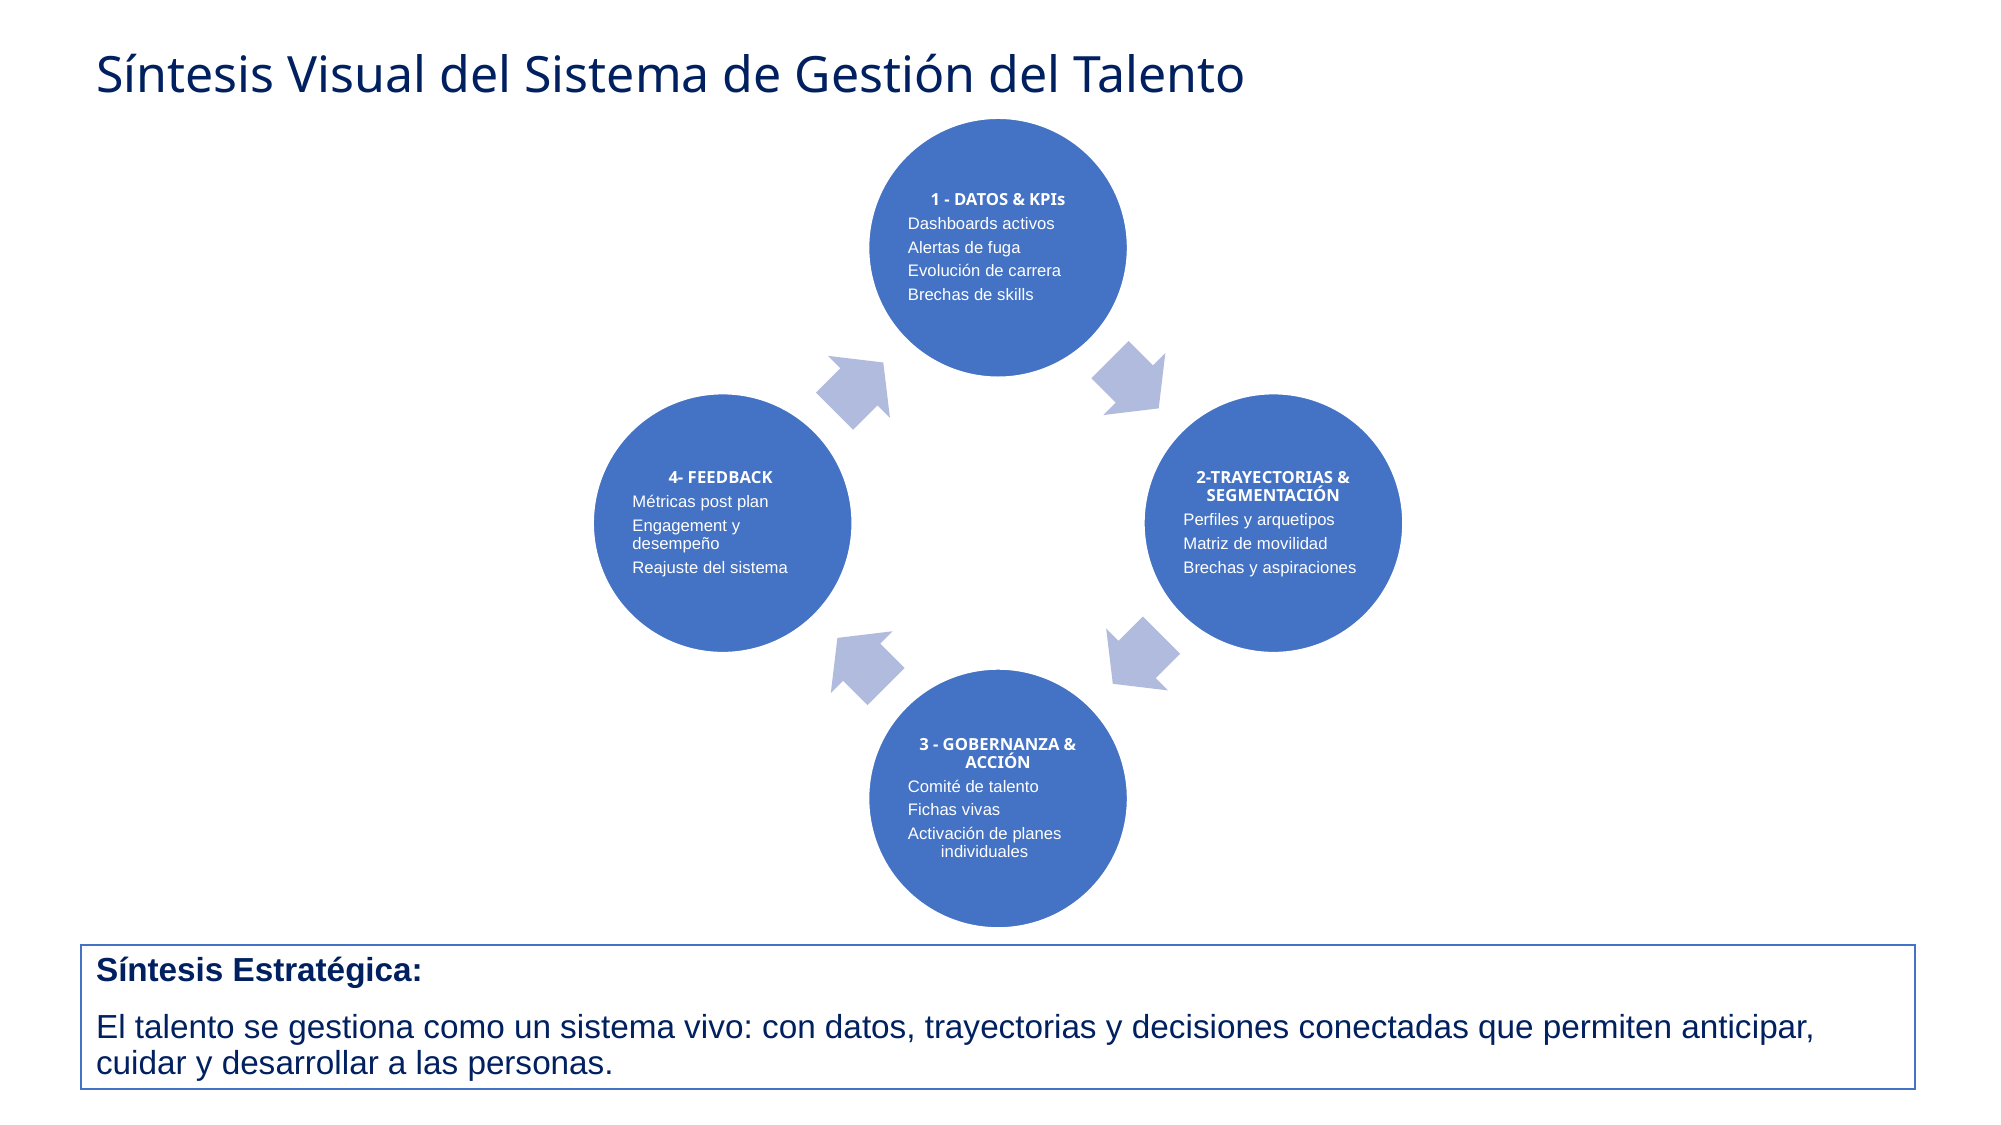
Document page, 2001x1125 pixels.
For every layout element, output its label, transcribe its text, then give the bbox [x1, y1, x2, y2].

text_box Síntesis Estratégica: El talento se gestiona como un sistema vivo: con datos, trayectorias y decisiones conectadas que permiten anticipar, cuidar y desarrollar a las personas. [80, 944, 1916, 1090]
title Síntesis Visual del Sistema de Gestión del Talento [80, 49, 1806, 102]
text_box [330, 117, 1666, 929]
